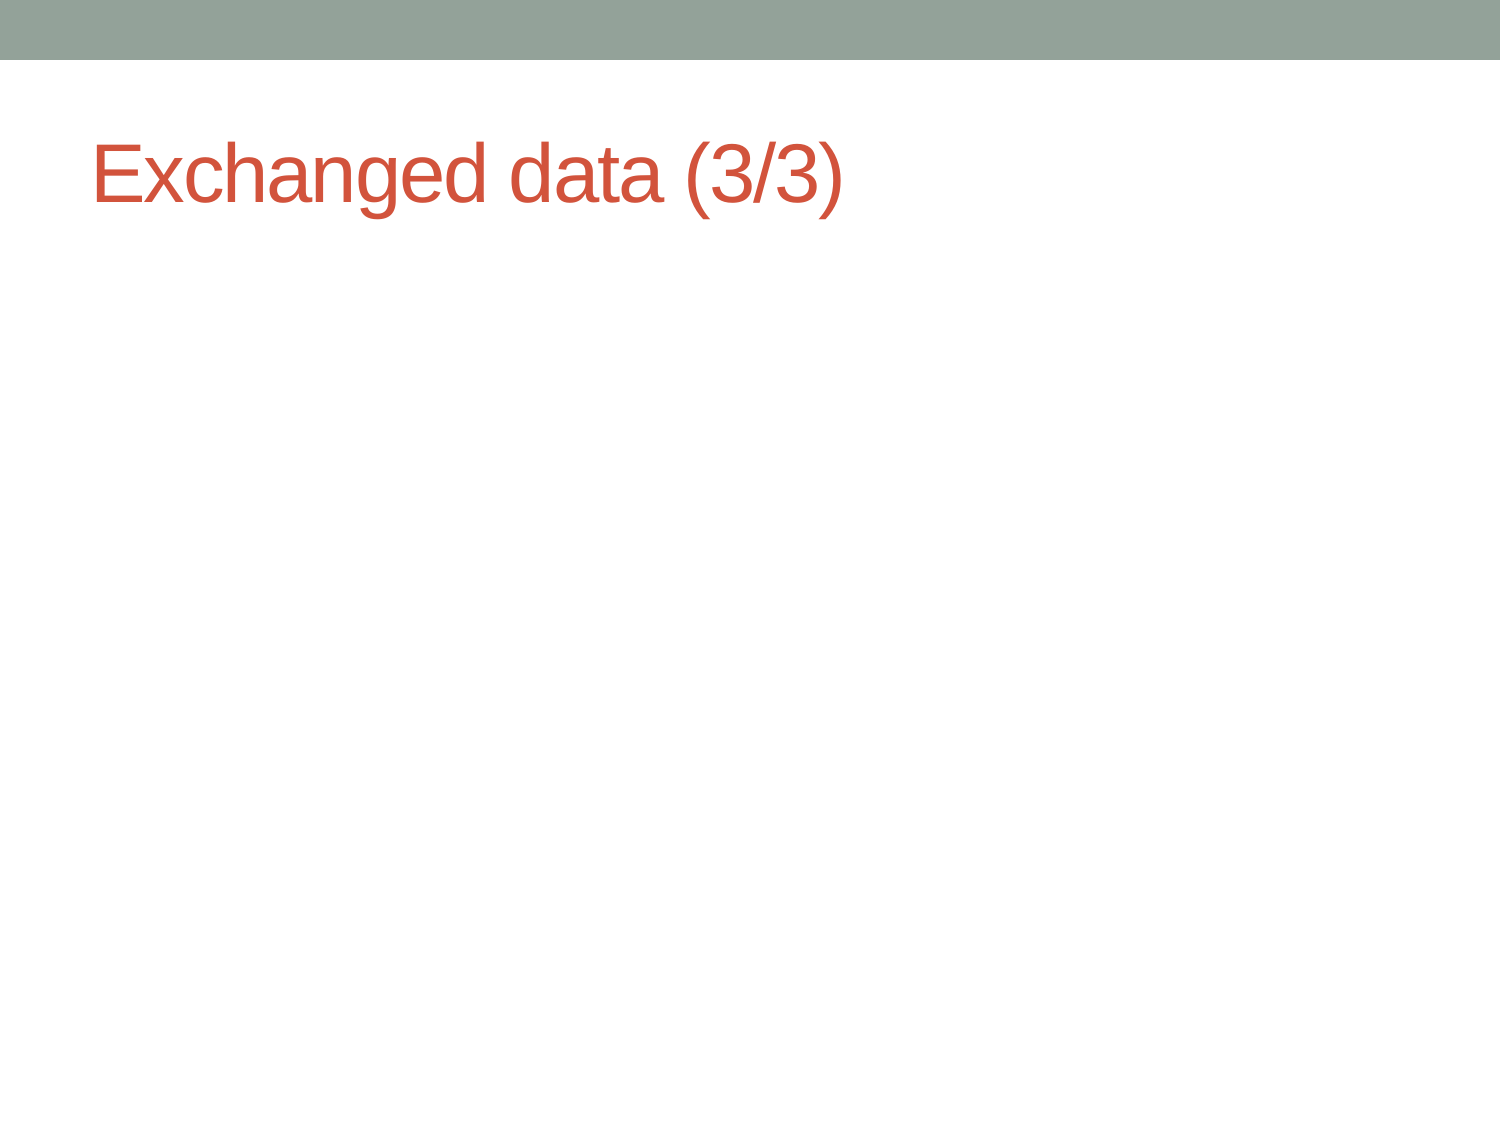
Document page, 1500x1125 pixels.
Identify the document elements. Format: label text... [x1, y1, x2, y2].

title Exchanged data (3/3) [75, 87, 1425, 250]
